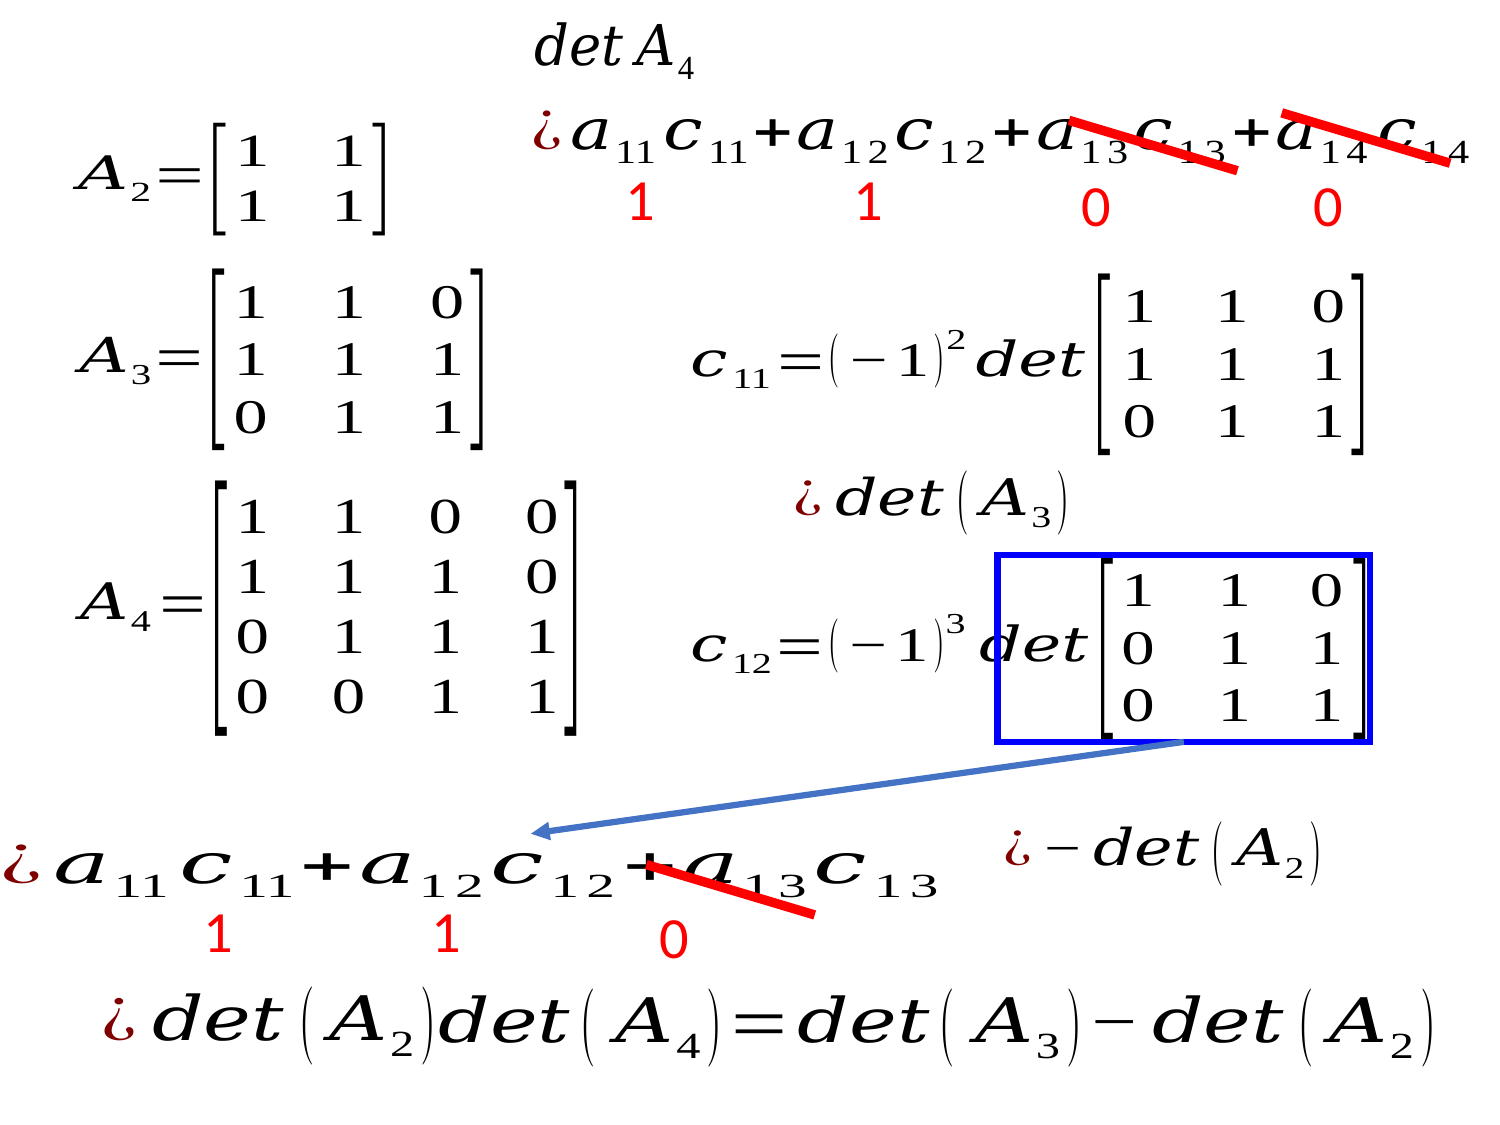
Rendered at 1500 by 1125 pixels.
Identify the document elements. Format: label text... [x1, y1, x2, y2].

text_box 0 [1046, 160, 1147, 246]
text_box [530, 741, 1184, 834]
text_box 1 [818, 154, 919, 240]
text_box [997, 554, 1371, 743]
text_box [1281, 112, 1451, 164]
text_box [1068, 120, 1238, 171]
text_box 1 [590, 154, 691, 240]
text_box 1 [168, 886, 269, 972]
text_box 1 [396, 886, 497, 972]
text_box 0 [1278, 160, 1379, 246]
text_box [646, 864, 815, 915]
text_box 0 [624, 893, 725, 978]
